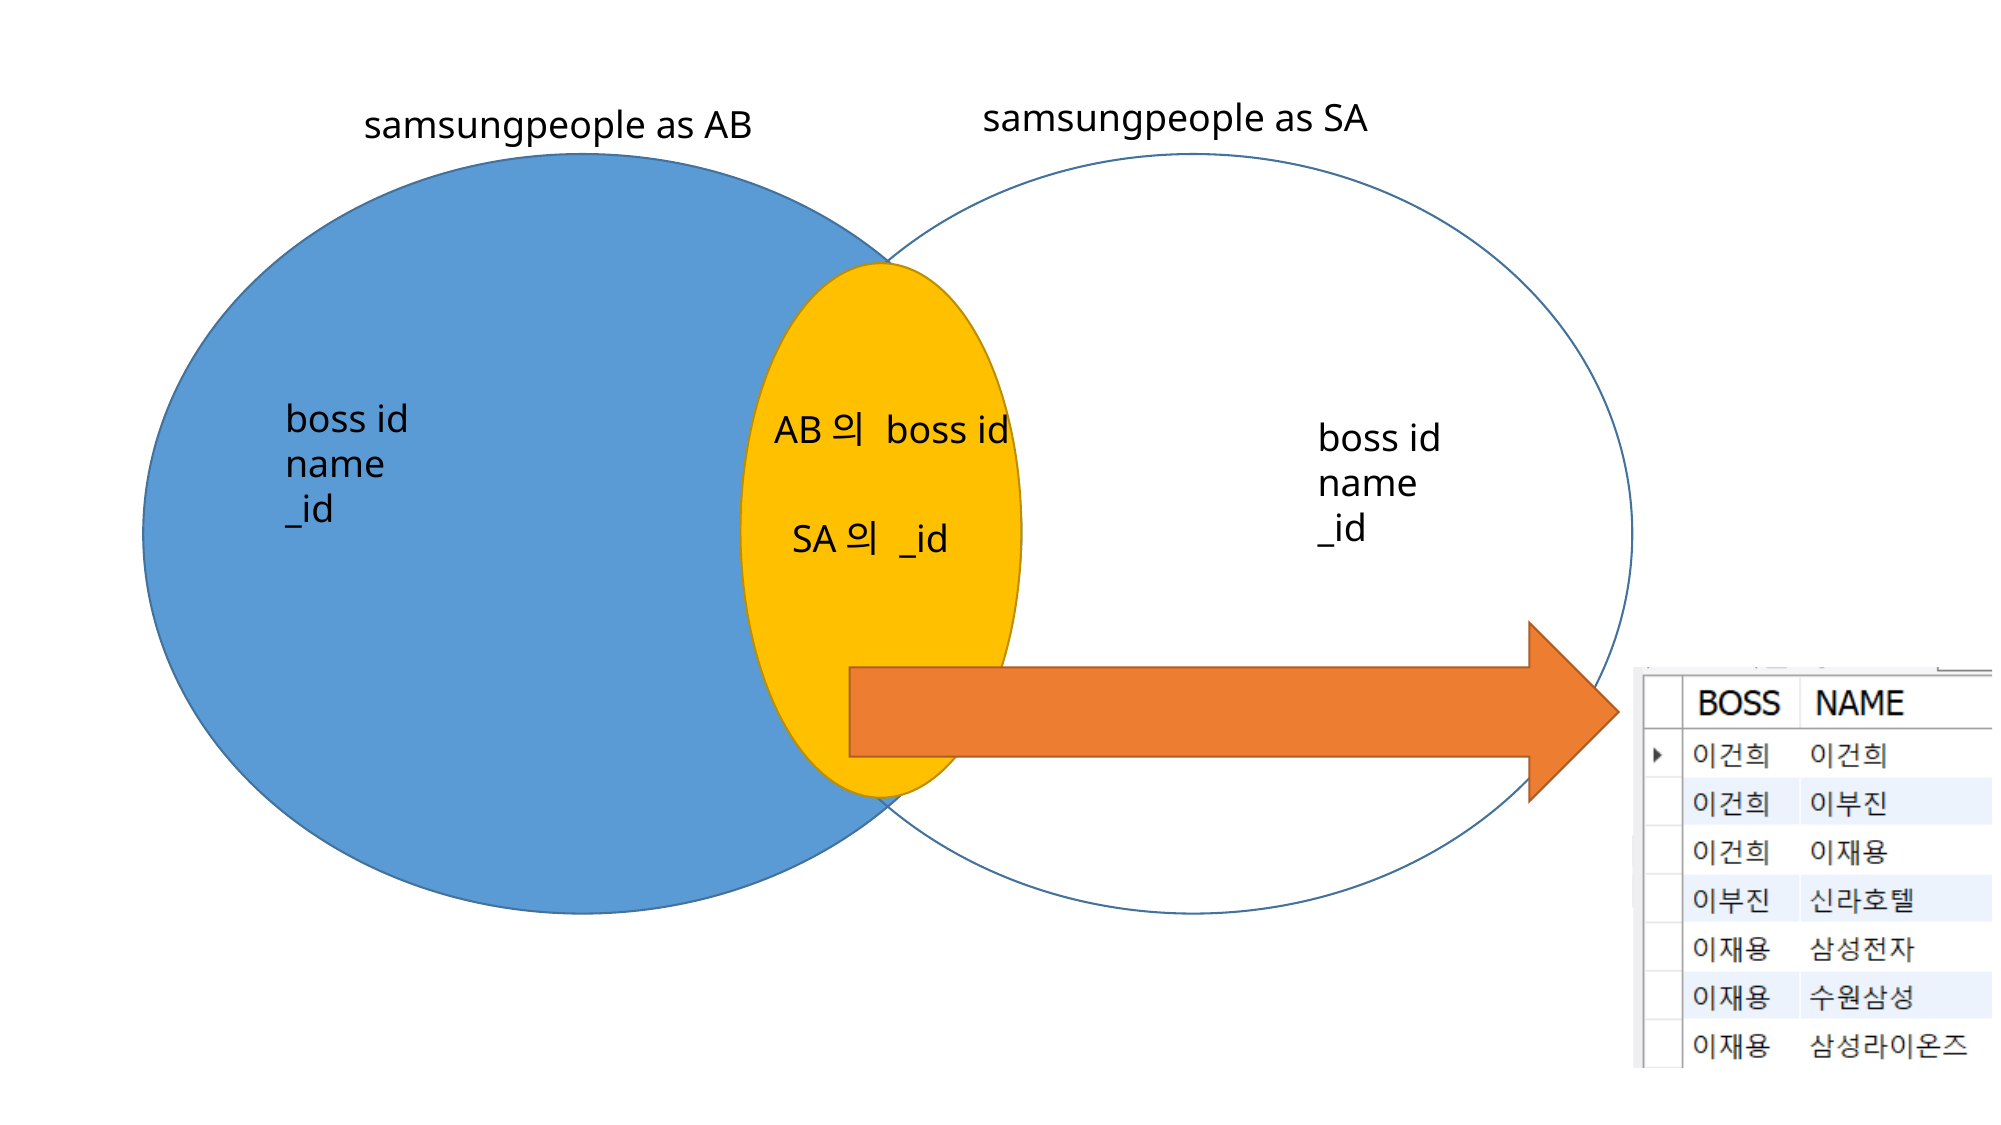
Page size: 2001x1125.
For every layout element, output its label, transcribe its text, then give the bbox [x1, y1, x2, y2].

text_box [877, 758, 1528, 915]
text_box [848, 620, 1621, 804]
picture [1632, 667, 1993, 1068]
text_box samsungpeople as SA [967, 86, 1383, 147]
text_box [884, 152, 1634, 687]
text_box boss id name _id [270, 387, 425, 538]
text_box [739, 262, 1023, 799]
text_box AB의 boss id [759, 398, 1025, 459]
text_box SA의 _id [777, 507, 964, 568]
text_box samsungpeople as AB [349, 93, 769, 154]
text_box boss id name _id [1302, 406, 1457, 557]
text_box [142, 154, 888, 915]
